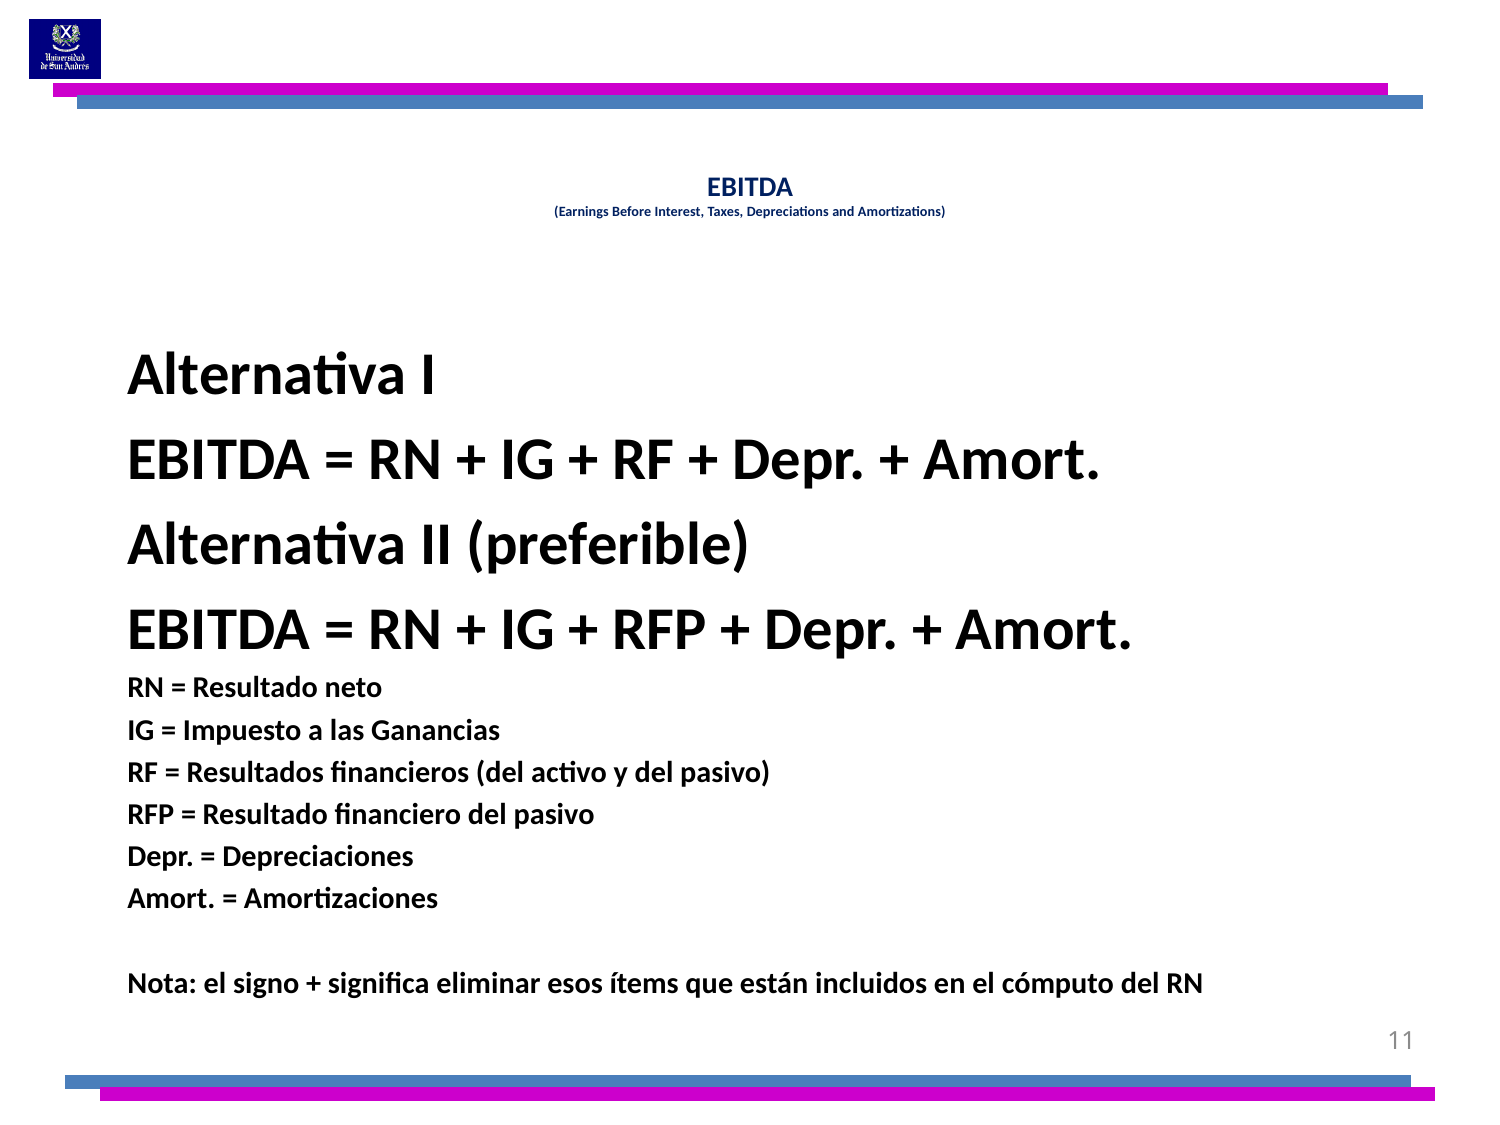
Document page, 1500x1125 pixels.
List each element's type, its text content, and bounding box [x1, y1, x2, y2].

title EBITDA (Earnings Before Interest, Taxes, Depreciations and Amortizations) [112, 160, 1388, 245]
slide_number 11 [1080, 1011, 1431, 1072]
list Alternativa I EBITDA = RN + IG + RF + Depr. + Amort. Alternativa II (preferible) EBITDA = RN + IG + RFP + Depr. + Amort. RN = Resultado neto IG = Impuesto a las Ganancias RF = Resultados financieros (del activo y del pasivo) RFP = Resultado financiero del pasivo Depr. = Depreciaciones Amort. = Amortizaciones Nota: el signo + significa eliminar esos ítems que están incluidos en el cómputo del RN [112, 326, 1436, 1012]
picture [29, 18, 101, 79]
